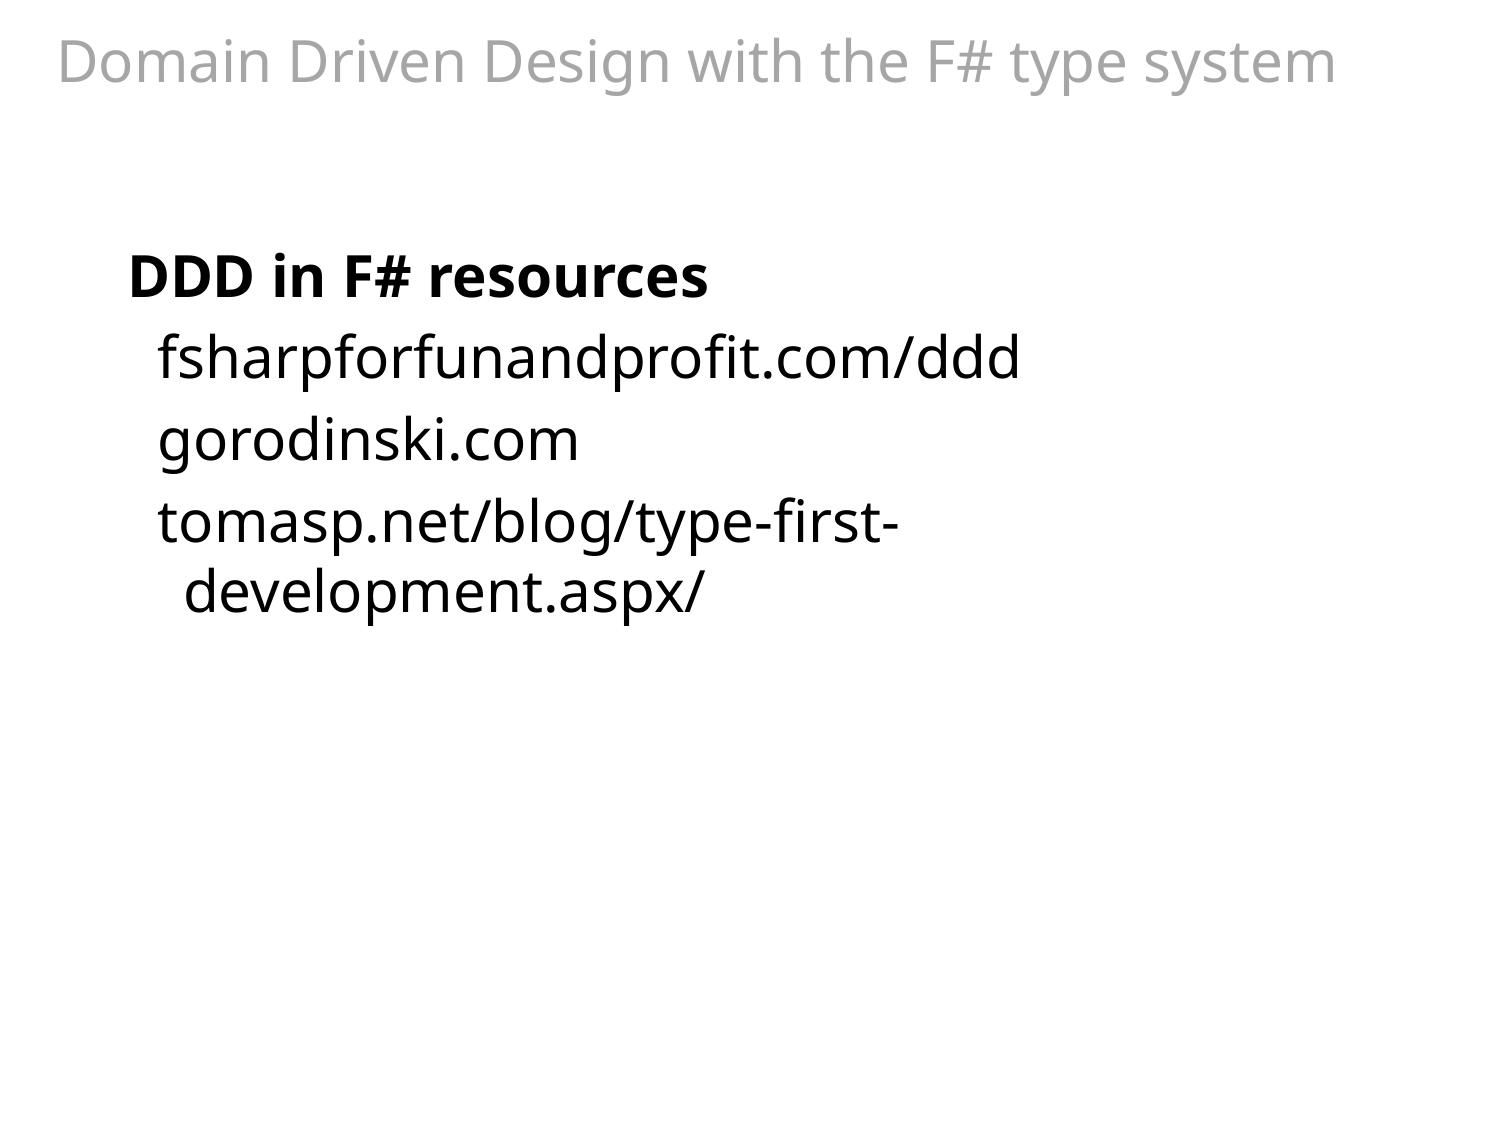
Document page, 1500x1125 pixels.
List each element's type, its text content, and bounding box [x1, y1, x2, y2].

title Domain Driven Design with the F# type system [41, 19, 1459, 100]
list DDD in F# resources fsharpforfunandprofit.com/ddd gorodinski.com tomasp.net/blog/type-first-development.aspx/ [112, 231, 1365, 646]
